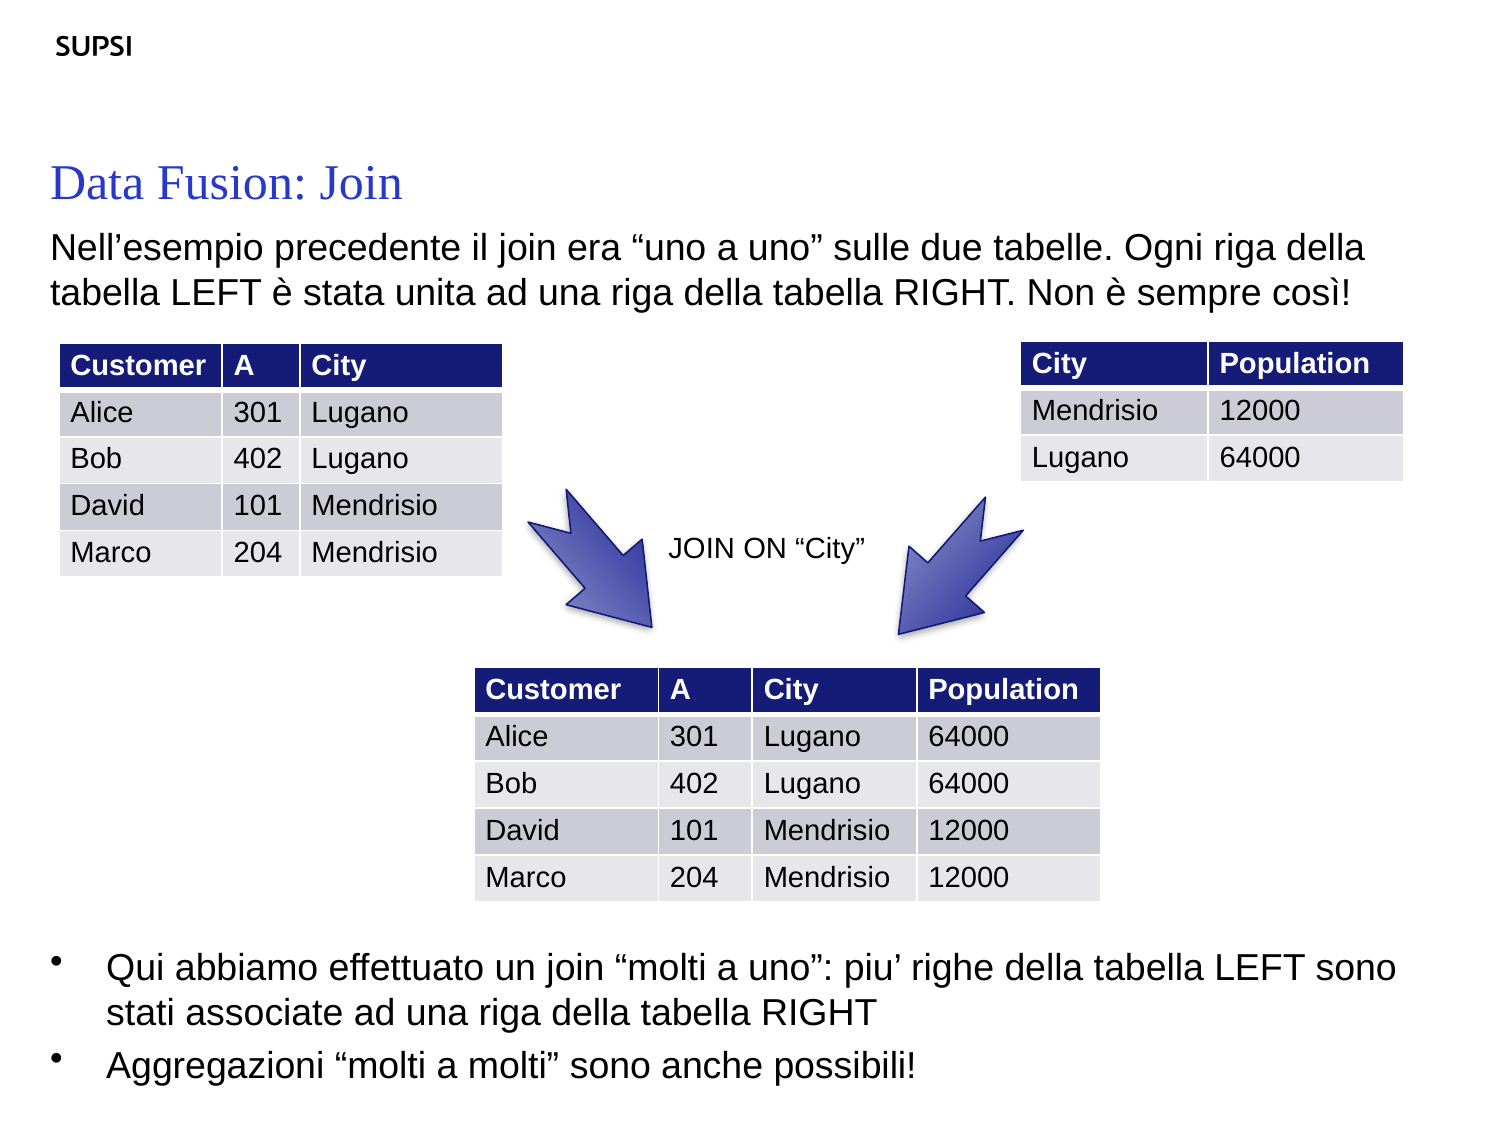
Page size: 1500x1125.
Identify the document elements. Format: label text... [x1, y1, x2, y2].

table_cell Lugano [1021, 436, 1207, 481]
table_header A [659, 668, 751, 712]
table_cell 204 [659, 856, 751, 901]
table_cell Marco [60, 531, 221, 576]
table_cell Lugano [753, 717, 916, 760]
table_cell 101 [223, 484, 299, 530]
table_header City [301, 344, 502, 387]
table_cell 64000 [918, 717, 1100, 760]
table_cell Marco [475, 856, 658, 901]
text_box [527, 488, 653, 629]
table_header Population [918, 668, 1100, 712]
list Nell’esempio precedente il join era “uno a uno” sulle due tabelle. Ogni riga della tabella LEFT è stata unita ad una riga della tabella RIGHT. Non è sempre così! Qui abbiamo effettuato un join “molti a uno”: piu’ righe della tabella LEFT sono stati associate ad una riga della tabella RIGHT Aggregazioni “molti a molti” sono anche possibili! [49, 223, 1451, 1113]
table_cell Lugano [753, 762, 916, 807]
table_cell David [60, 484, 221, 530]
table_cell 301 [659, 717, 751, 760]
table_cell Mendrisio [753, 809, 916, 854]
table_cell 301 [223, 393, 299, 436]
table_cell 12000 [918, 809, 1100, 854]
table_header Population [1209, 342, 1403, 385]
table_header A [223, 344, 299, 387]
table_cell Lugano [301, 438, 502, 483]
table_cell Bob [60, 438, 221, 483]
table_cell 402 [659, 762, 751, 807]
table_cell 12000 [1209, 391, 1403, 434]
table_cell 402 [223, 438, 299, 483]
table_cell Alice [475, 717, 658, 760]
text_box [897, 496, 1024, 636]
table_cell Mendrisio [753, 856, 916, 901]
text_box JOIN ON “City” [668, 529, 866, 565]
table_header City [1021, 342, 1207, 385]
table_cell Mendrisio [301, 484, 502, 530]
table_cell 64000 [1209, 436, 1403, 481]
table_header Customer [60, 344, 221, 387]
table_cell 12000 [918, 856, 1100, 901]
title Data Fusion: Join [49, 149, 1451, 223]
table_cell Alice [60, 393, 221, 436]
picture [56, 34, 134, 56]
table_cell Mendrisio [301, 531, 502, 576]
table_cell David [475, 809, 658, 854]
table_cell 204 [223, 531, 299, 576]
table_cell 64000 [918, 762, 1100, 807]
table_cell Bob [475, 762, 658, 807]
table_cell 101 [659, 809, 751, 854]
table_cell Lugano [301, 393, 502, 436]
table_header City [753, 668, 916, 712]
table_header Customer [475, 668, 658, 712]
table_cell Mendrisio [1021, 391, 1207, 434]
